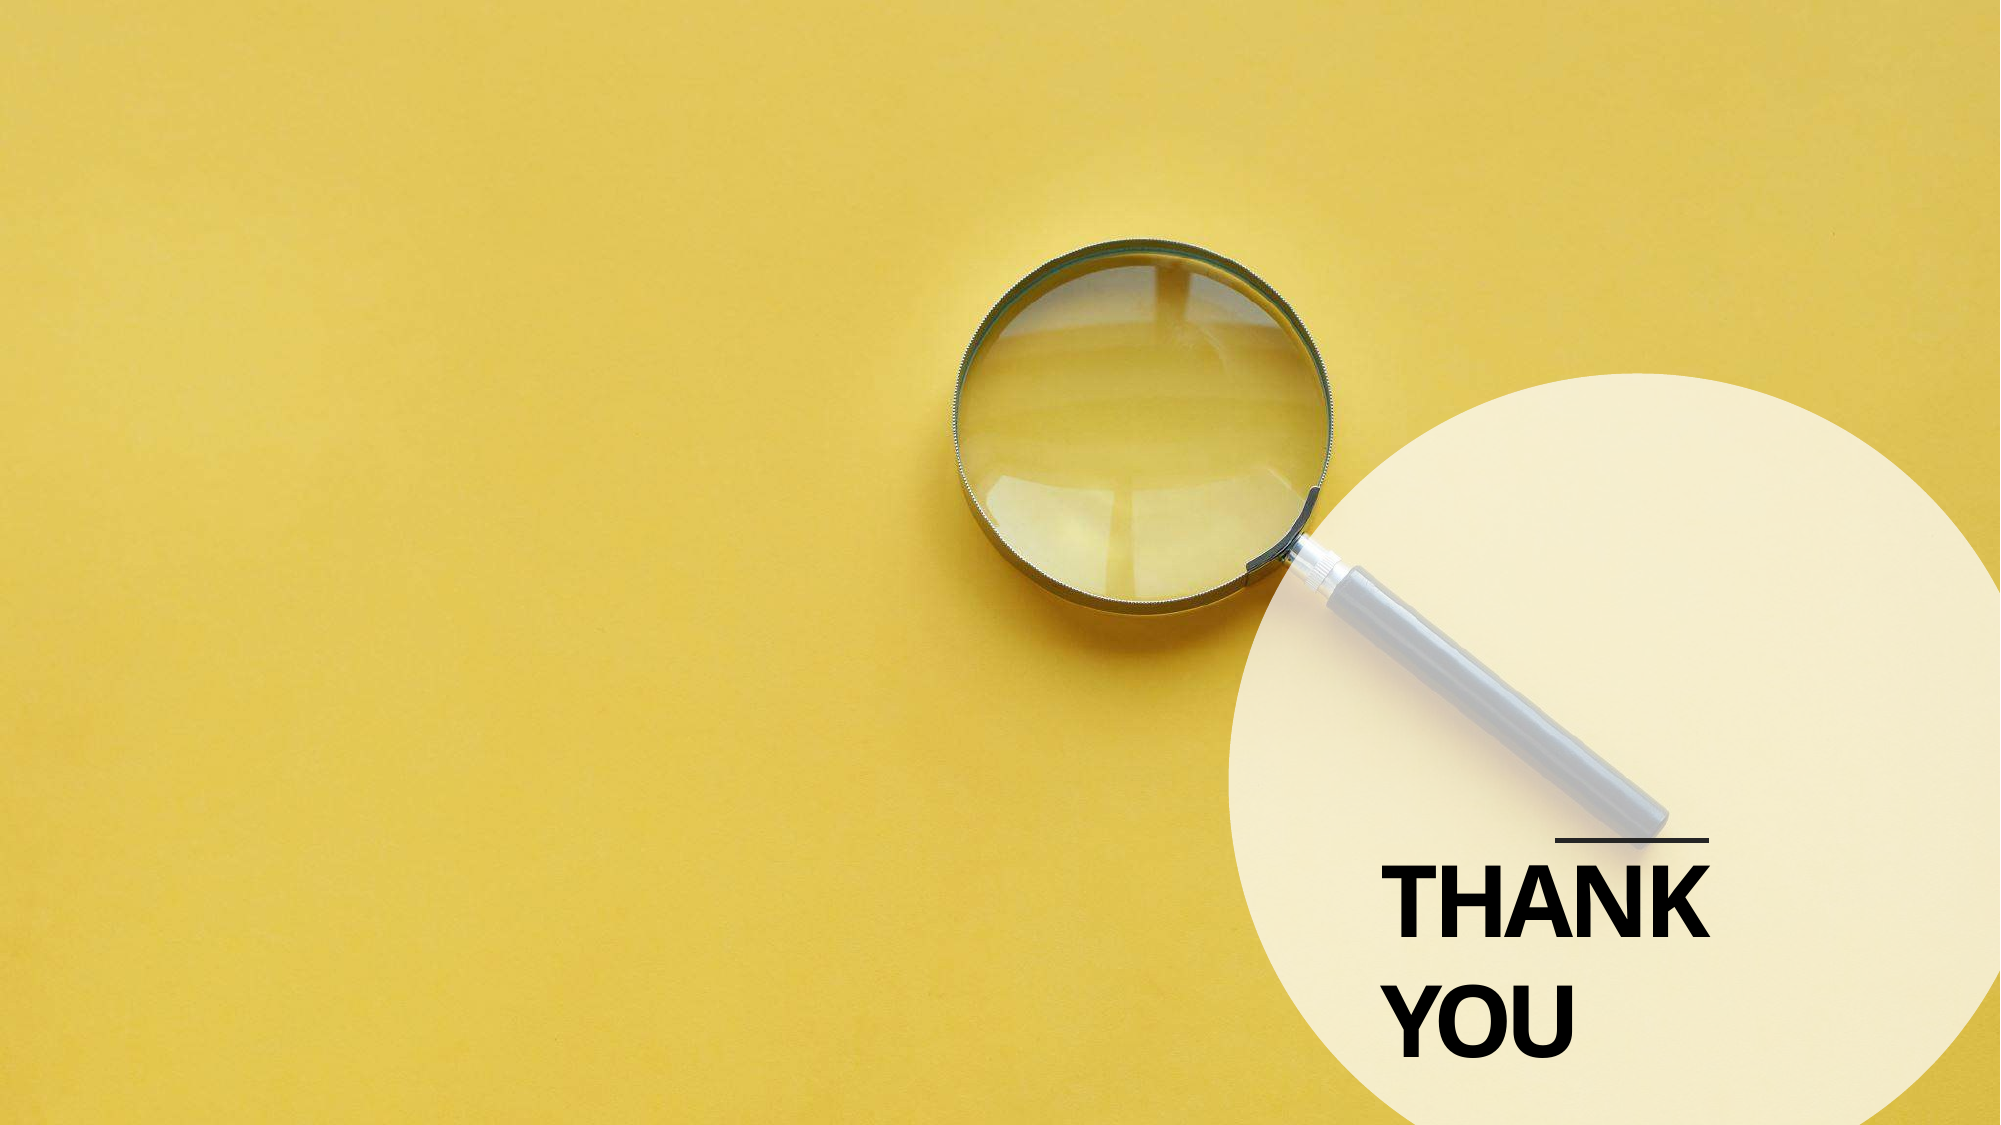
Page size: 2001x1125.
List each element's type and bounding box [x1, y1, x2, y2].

text_box [0, 0, 2000, 1125]
